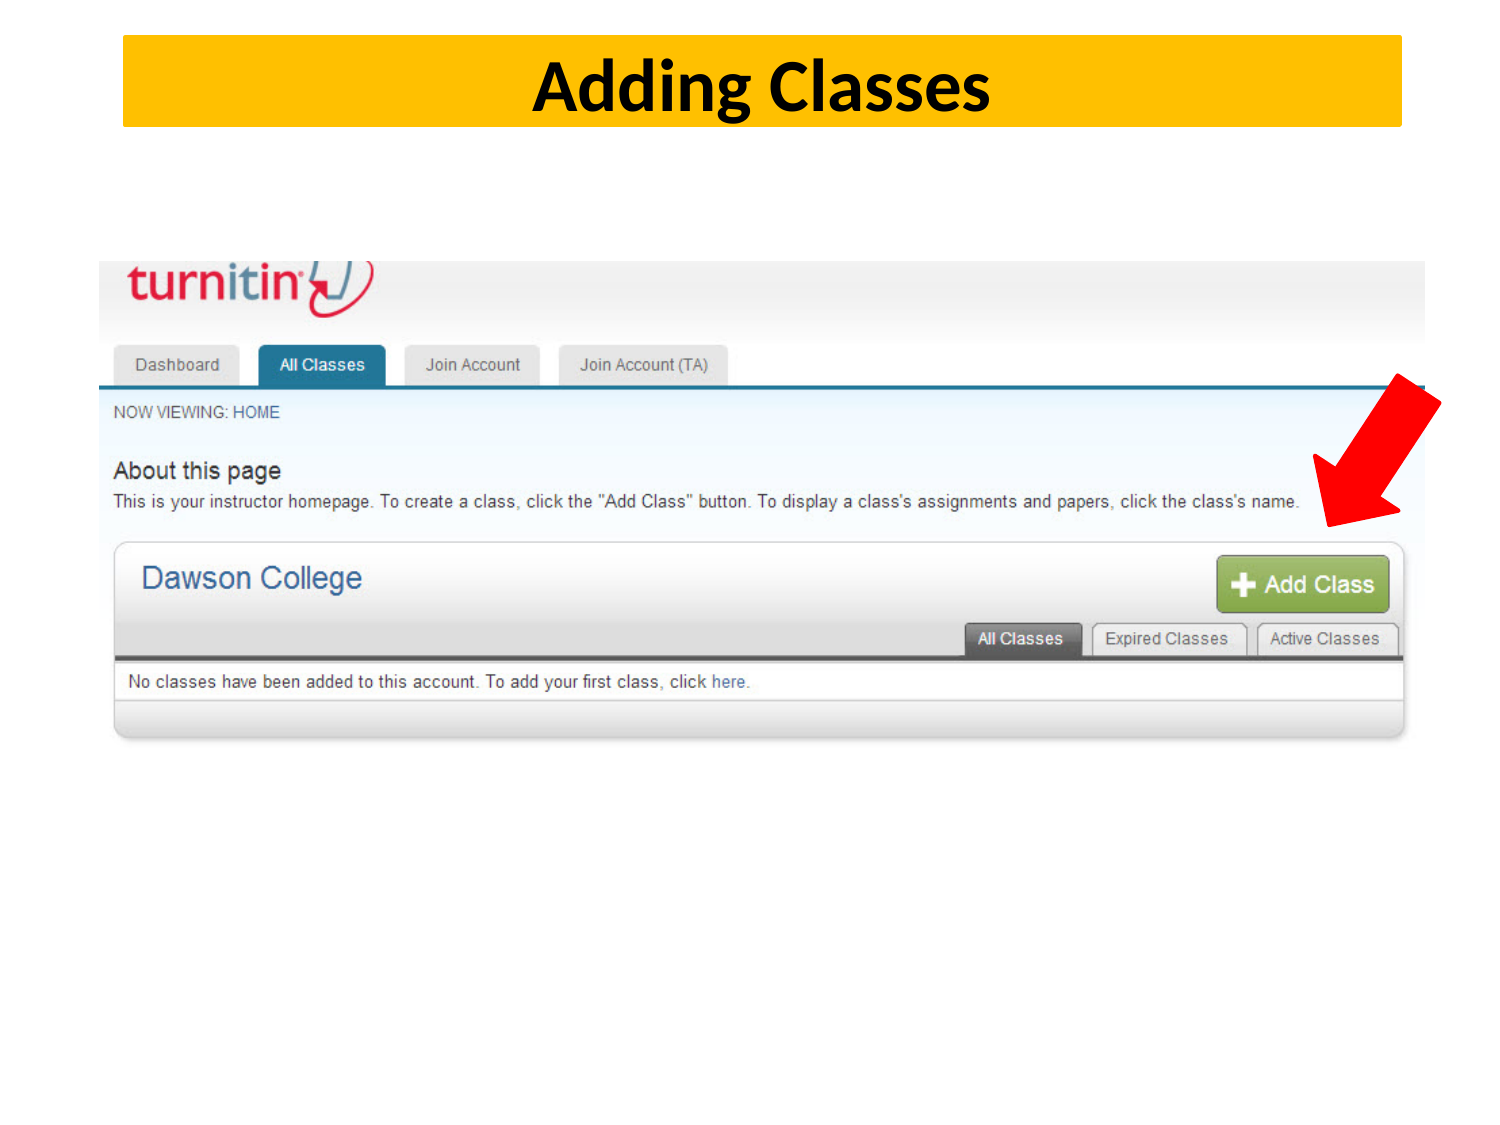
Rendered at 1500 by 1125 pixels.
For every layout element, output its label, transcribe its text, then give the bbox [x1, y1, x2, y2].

text_box Adding Classes [123, 35, 1402, 127]
picture [99, 261, 1426, 913]
text_box [1429, 393, 1442, 423]
